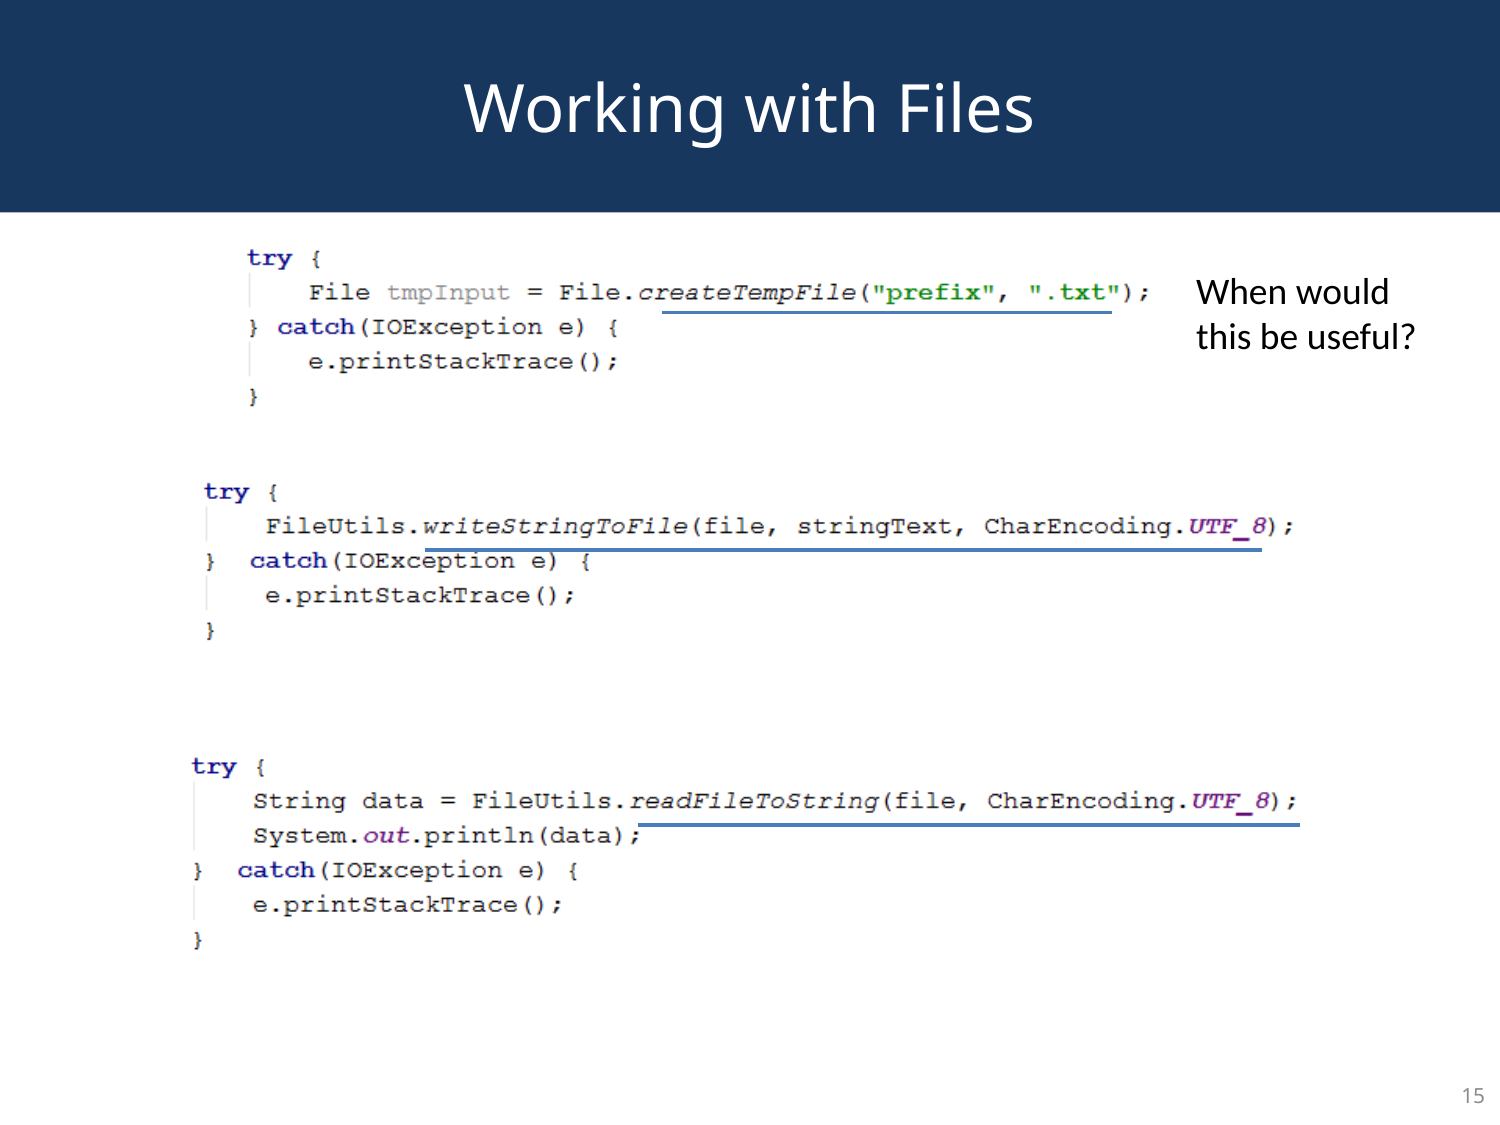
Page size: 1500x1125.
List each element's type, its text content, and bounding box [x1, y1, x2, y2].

slide_number 15 [1149, 1067, 1500, 1125]
title Working with Files [0, 0, 1500, 213]
text_box When would this be useful? [1181, 259, 1469, 365]
picture [180, 747, 1305, 967]
picture [195, 477, 1305, 648]
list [234, 237, 1156, 423]
